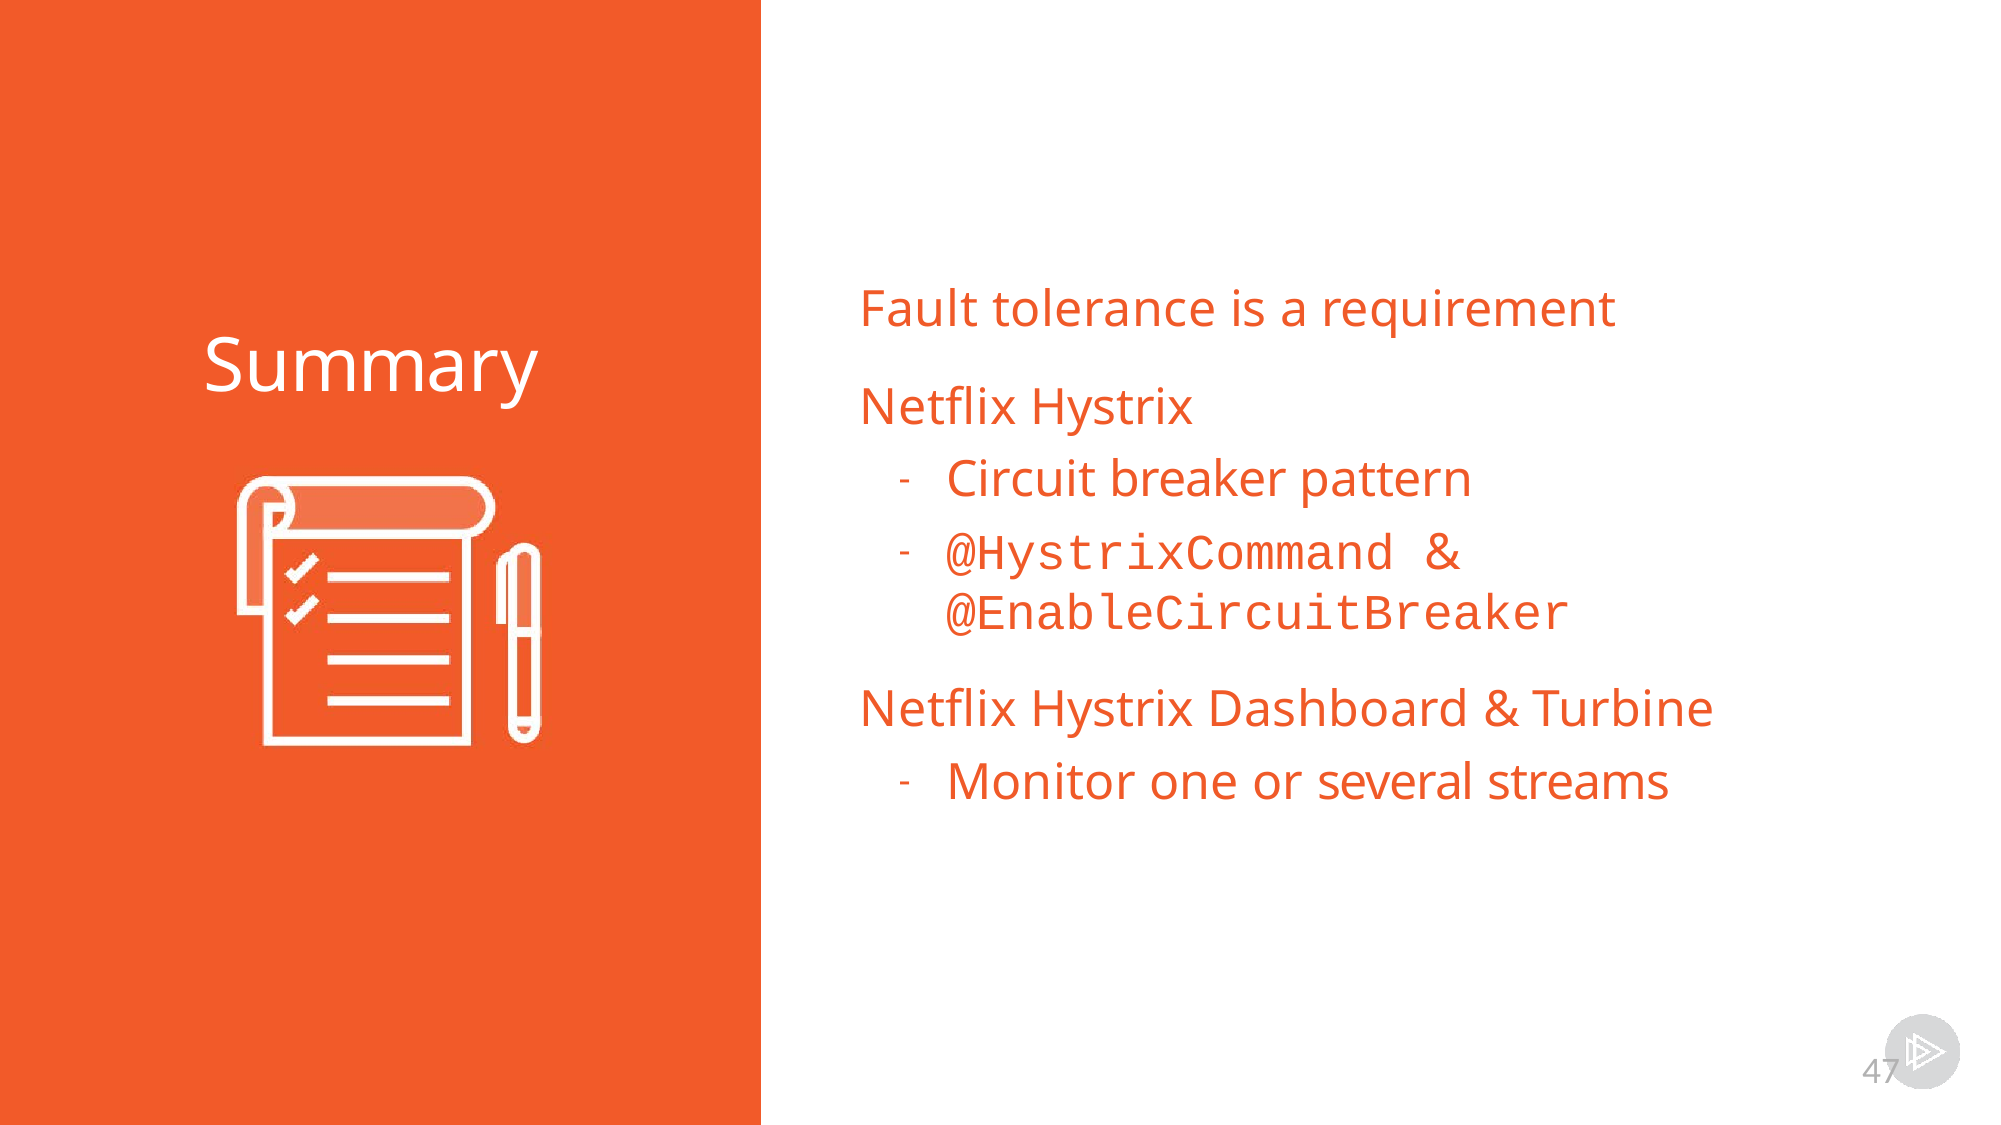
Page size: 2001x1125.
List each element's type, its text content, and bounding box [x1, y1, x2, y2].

list Circuit breaker pattern @HystrixCommand & @EnableCircuitBreaker Netflix Hystrix Dashboard & Turbine Monitor one or several streams [857, 432, 1769, 1085]
picture [1885, 1014, 1960, 1089]
slide_number 47 [1440, 1046, 1900, 1103]
title Fault tolerance is a requirement Netflix Hystrix [857, 274, 1667, 432]
picture [0, 0, 761, 1125]
